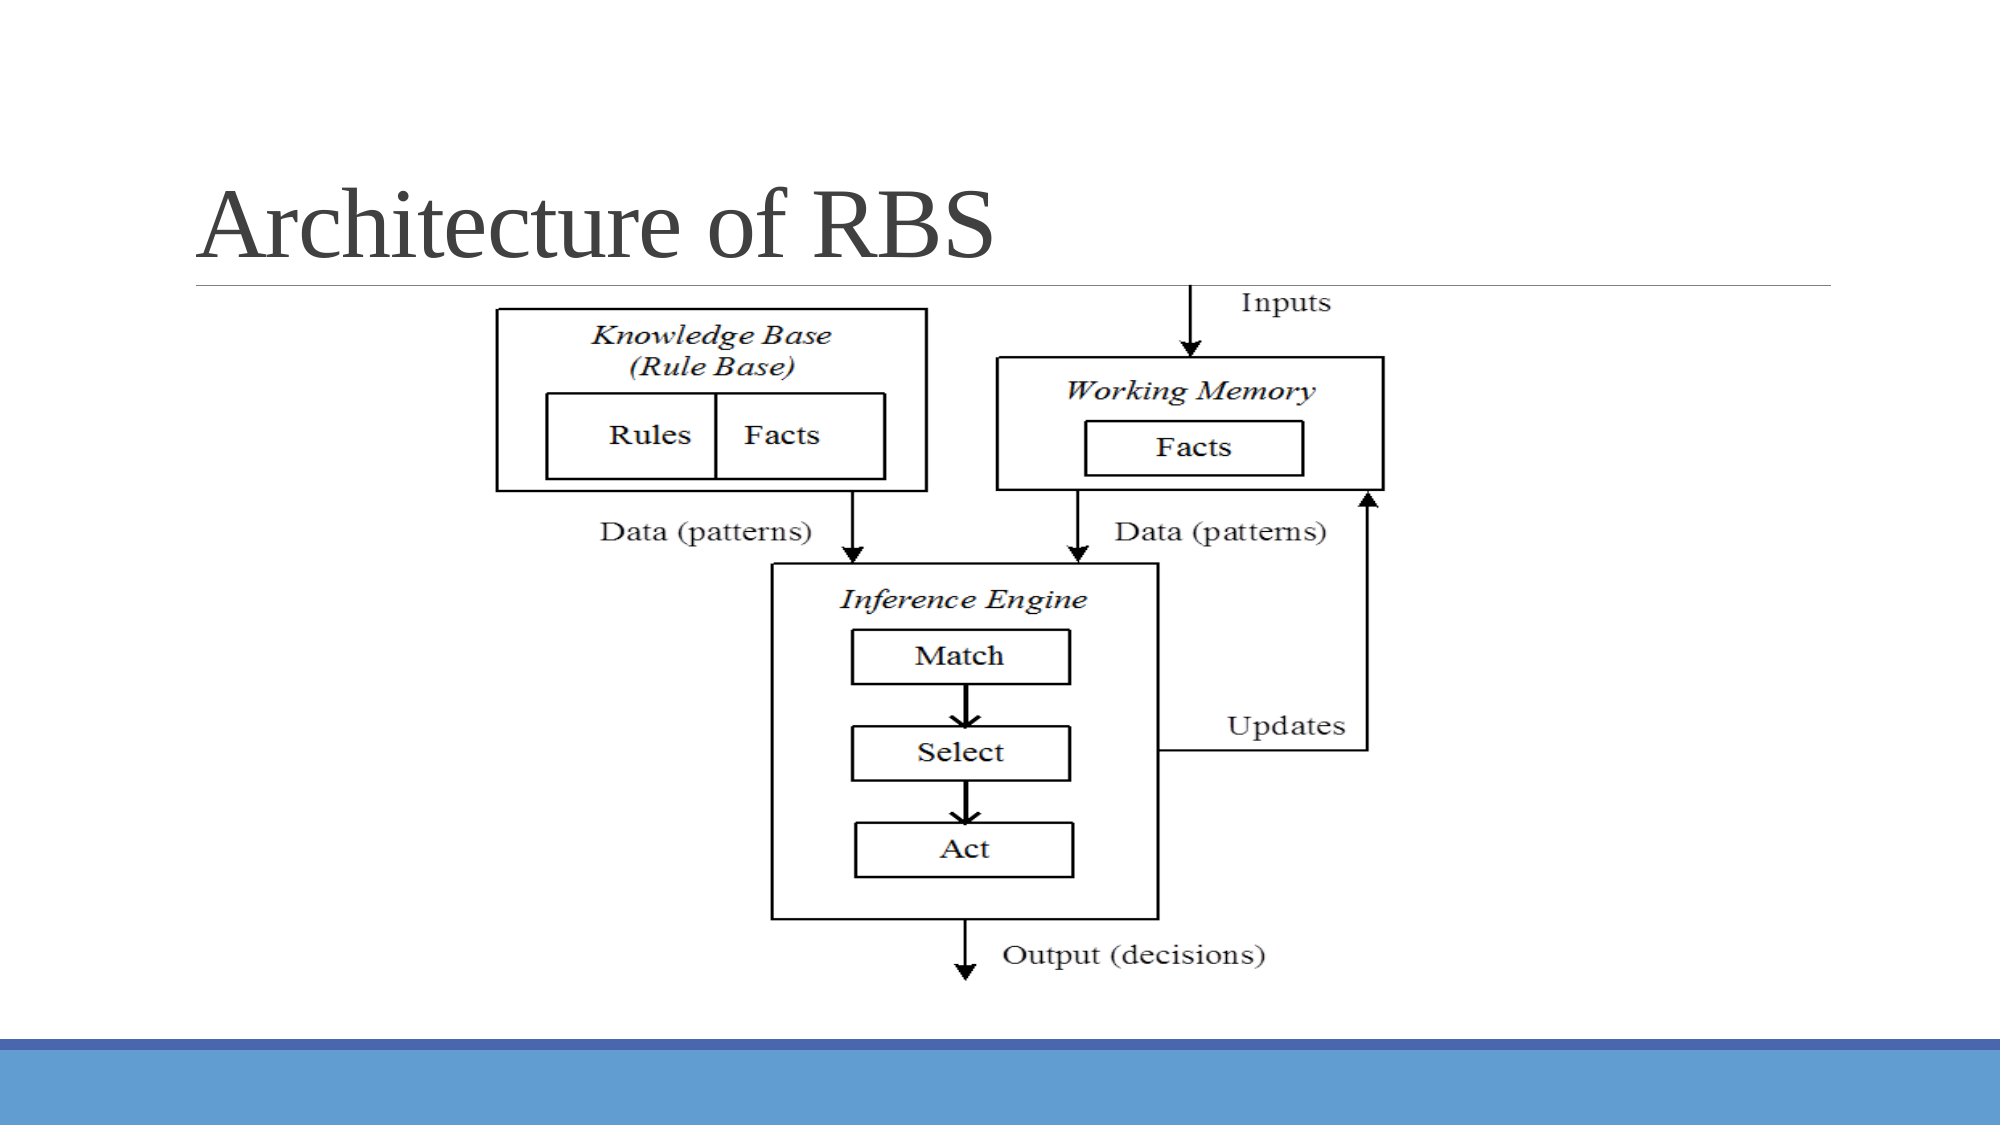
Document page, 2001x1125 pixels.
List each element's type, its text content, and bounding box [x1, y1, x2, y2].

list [469, 261, 1531, 1006]
title Architecture of RBS [180, 47, 1830, 285]
